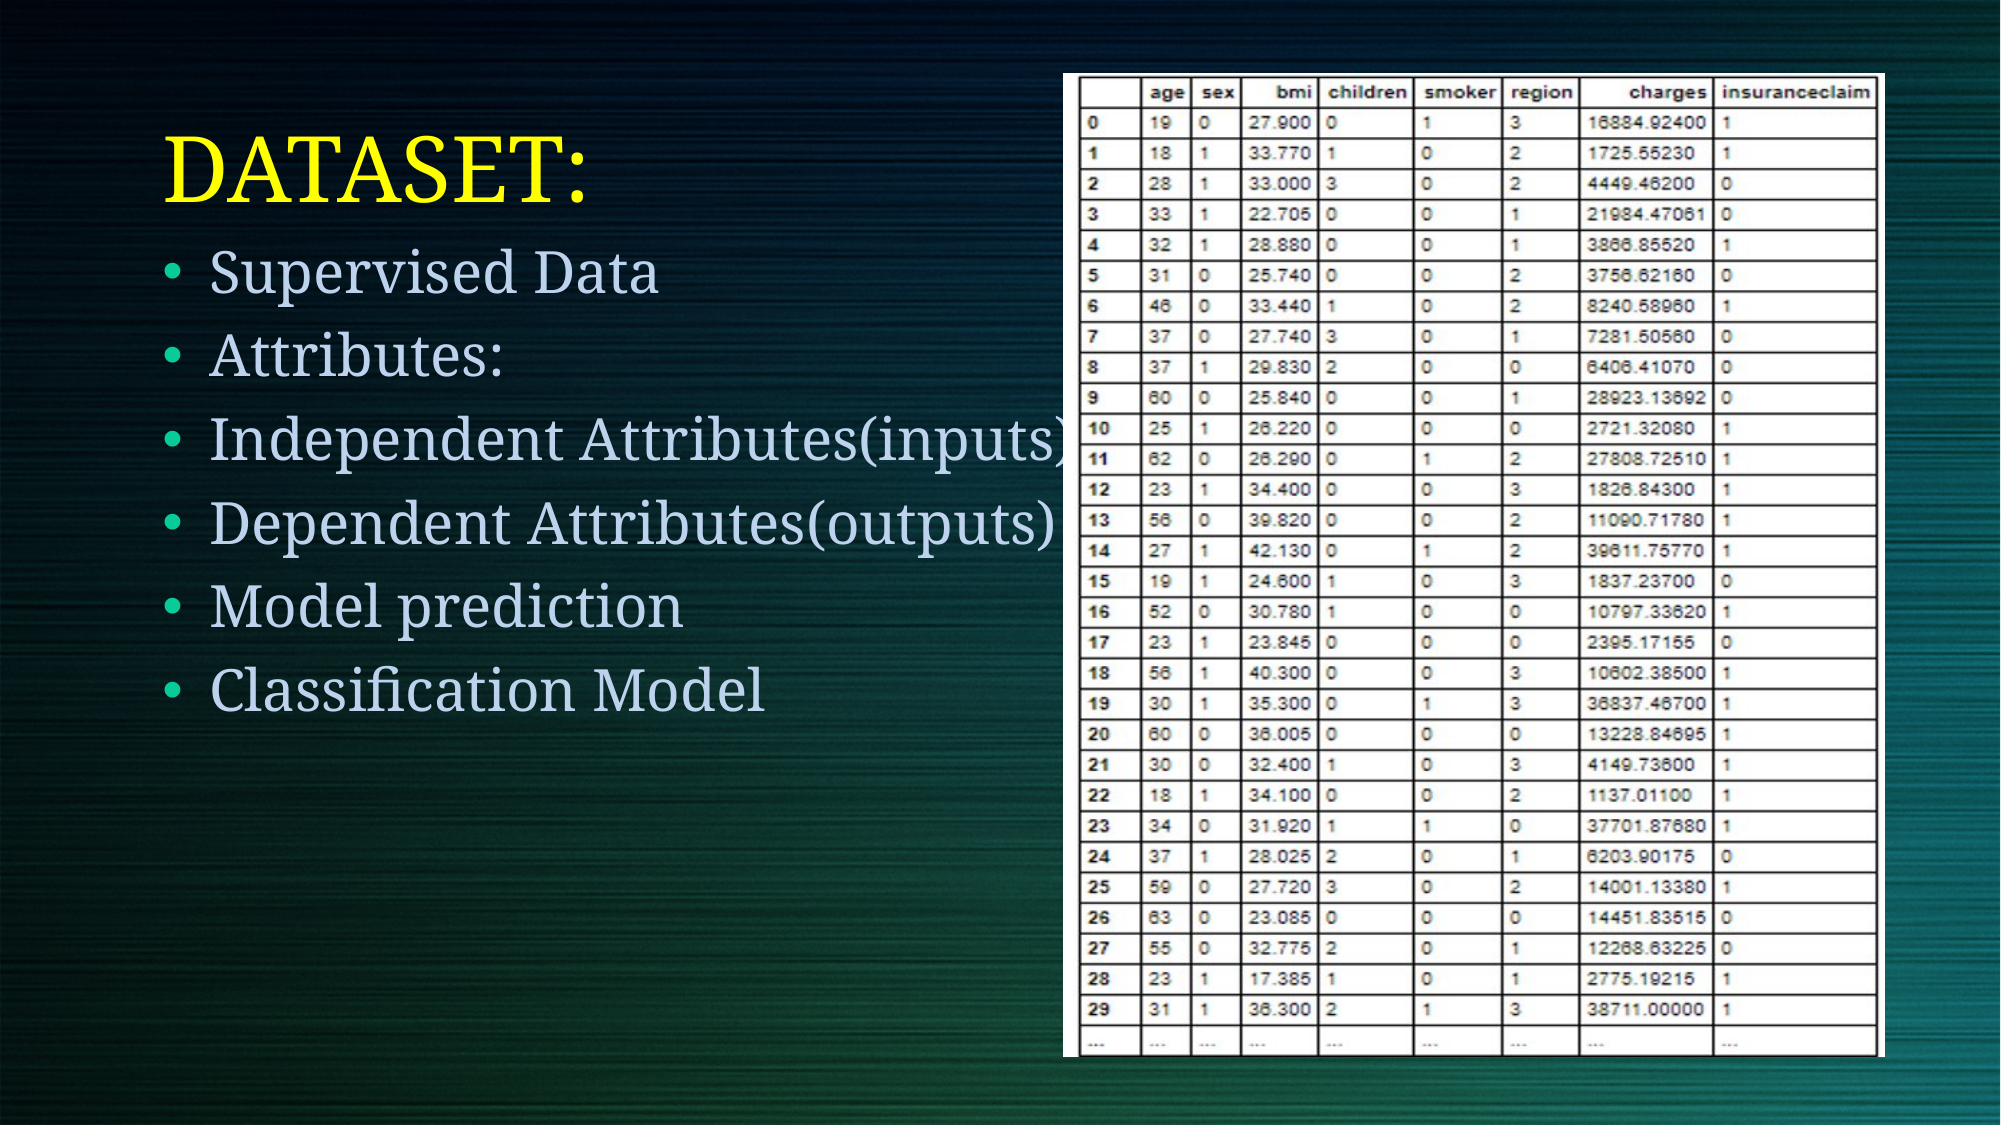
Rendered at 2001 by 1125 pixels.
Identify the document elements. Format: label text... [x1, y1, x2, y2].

subtitle DATASET: Supervised Data Attributes: Independent Attributes(inputs) Dependent Attributes(outputs) Model prediction Classification Model [147, 115, 1282, 1069]
picture [0, 0, 2001, 1125]
